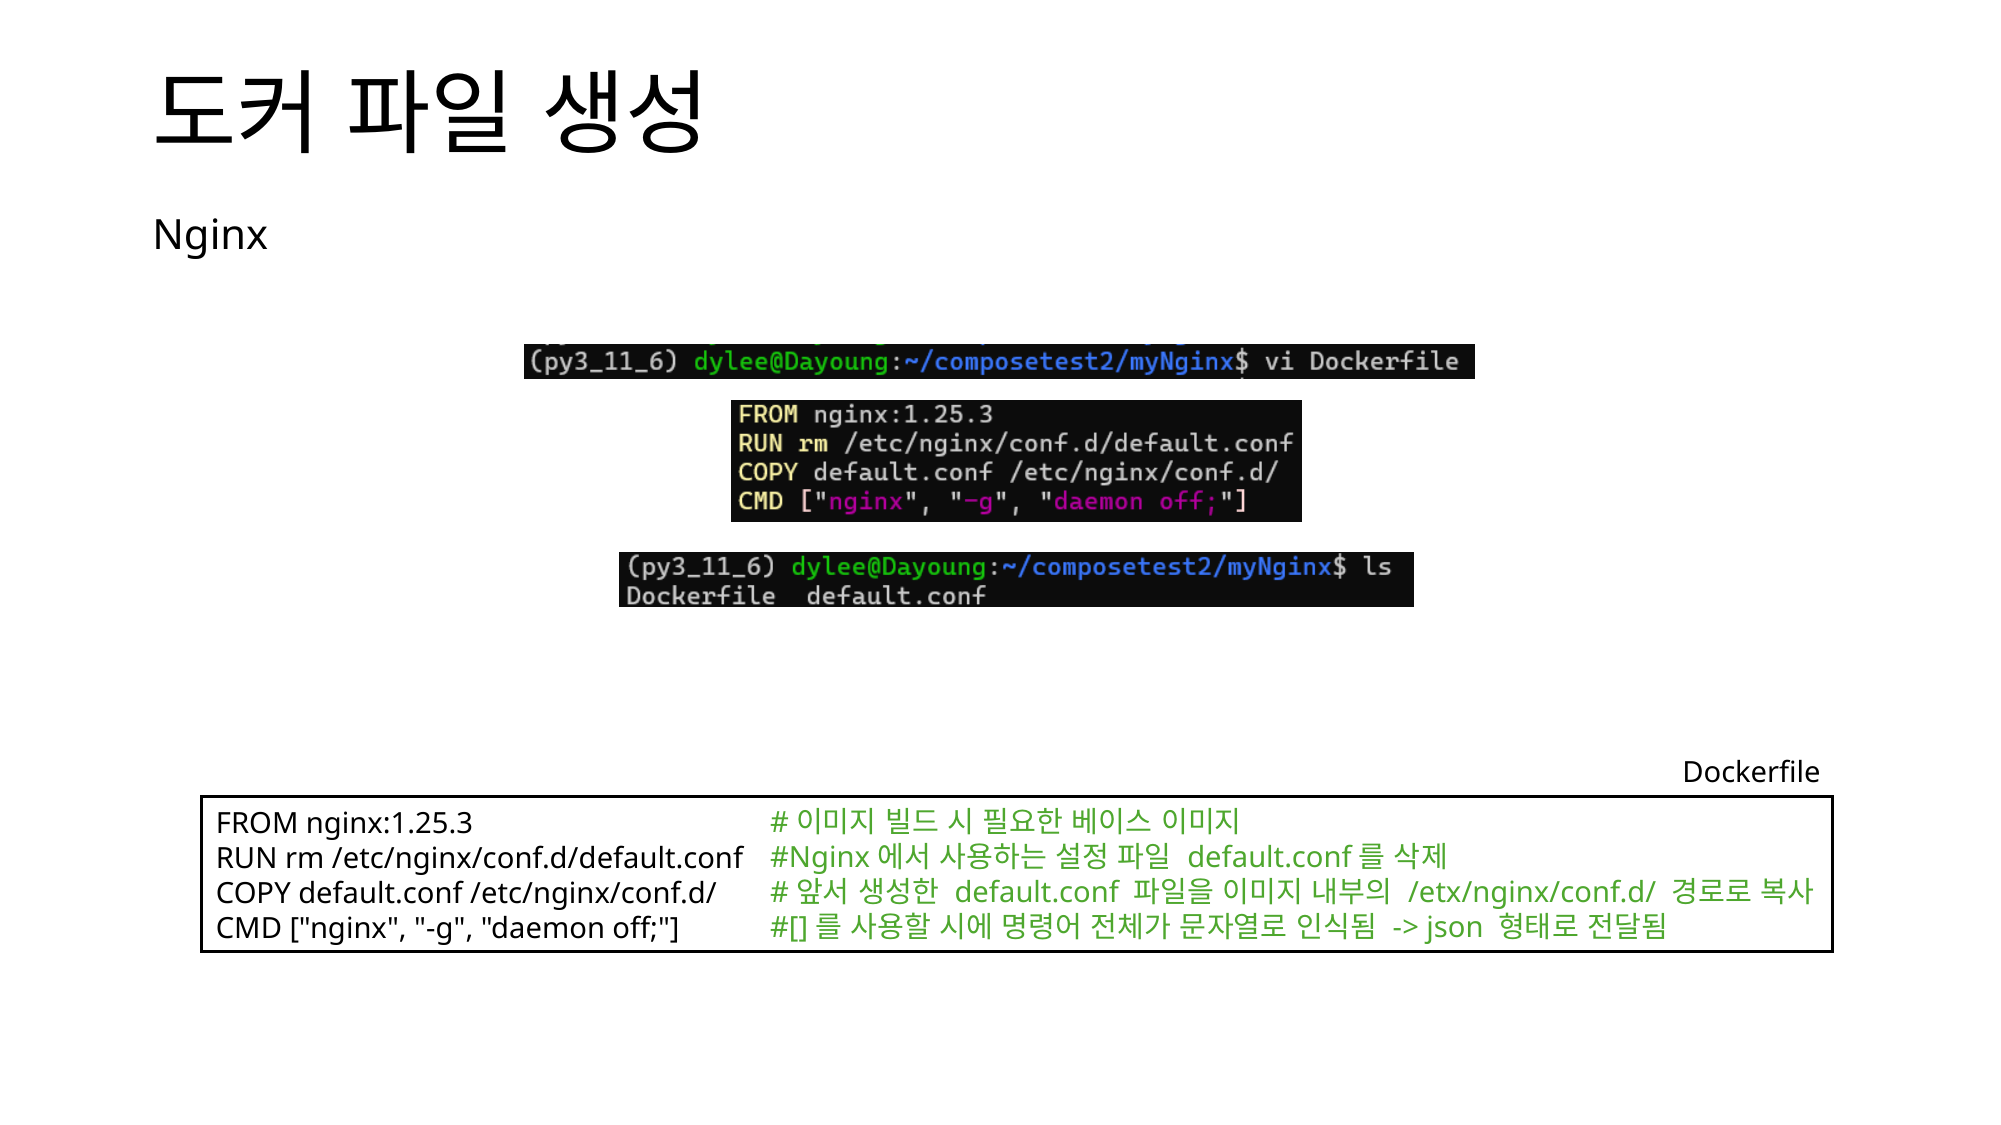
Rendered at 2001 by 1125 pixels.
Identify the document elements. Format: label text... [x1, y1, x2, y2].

picture [524, 344, 1476, 380]
text_box 도커 파일 생성 [137, 59, 1897, 201]
picture [619, 552, 1415, 607]
picture [731, 400, 1303, 523]
text_box Nginx [137, 200, 1000, 266]
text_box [200, 795, 1834, 954]
text_box Dockerfile [1667, 746, 1845, 796]
